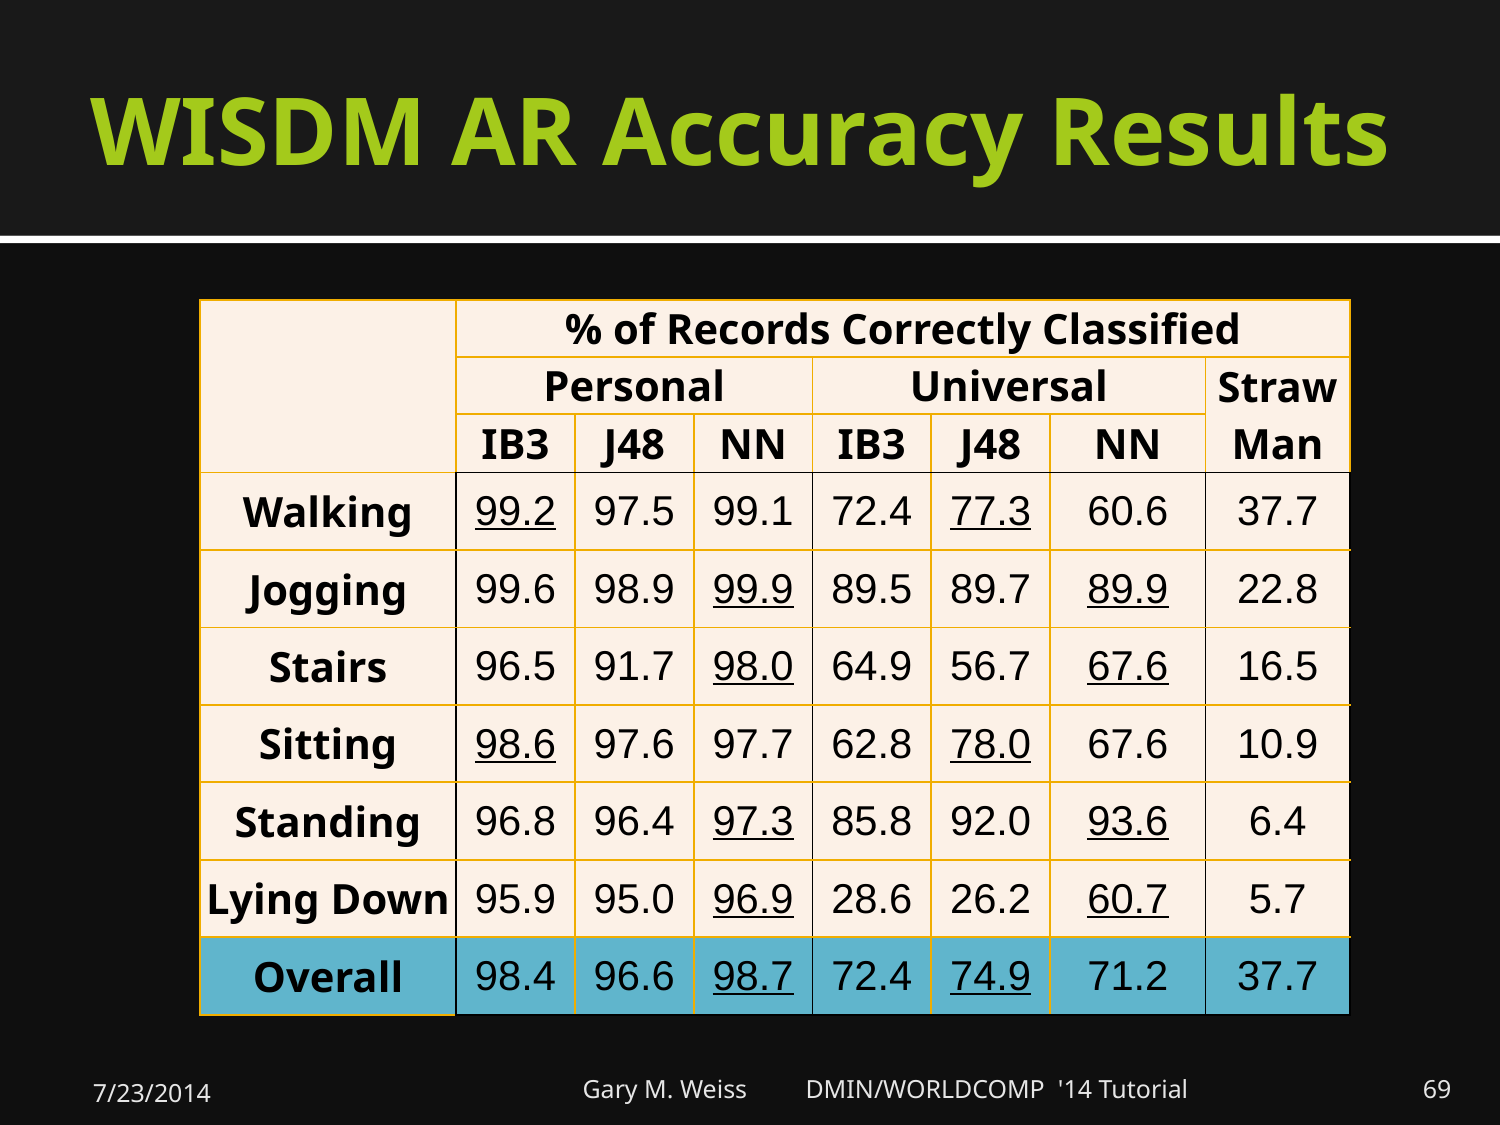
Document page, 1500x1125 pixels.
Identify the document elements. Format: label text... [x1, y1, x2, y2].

table_cell 96.5 [457, 628, 574, 704]
table_cell 89.7 [932, 551, 1049, 627]
table_header % of Records Correctly Classified [457, 301, 1349, 356]
table_cell Straw Man [1206, 358, 1349, 472]
table_cell IB3 [457, 415, 574, 472]
slide_number 69 [1345, 1062, 1467, 1108]
table_cell 98.9 [576, 551, 693, 627]
table_cell 97.7 [695, 706, 812, 781]
table_cell 16.5 [1206, 628, 1349, 704]
table_cell 98.7 [695, 938, 812, 1014]
table_cell Standing [201, 783, 455, 859]
table_cell 98.6 [457, 706, 574, 781]
table_cell Personal [457, 358, 812, 413]
table_cell 89.9 [1051, 551, 1205, 627]
table_cell 6.4 [1206, 783, 1349, 859]
table_cell Sitting [201, 706, 455, 781]
table_cell NN [1051, 415, 1205, 472]
table_cell 22.8 [1206, 551, 1349, 627]
table_cell 64.9 [813, 628, 930, 704]
table_cell Jogging [201, 551, 455, 627]
table_cell Lying Down [201, 861, 455, 936]
table_cell 60.6 [1051, 473, 1205, 549]
table_cell Overall [201, 938, 455, 1014]
table_cell 60.7 [1051, 861, 1205, 936]
table_cell 98.0 [695, 628, 812, 704]
table_cell 96.9 [695, 861, 812, 936]
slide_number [75, 1062, 425, 1108]
table_cell 74.9 [932, 938, 1049, 1014]
table_cell 99.6 [457, 551, 574, 627]
table_cell 5.7 [1206, 861, 1349, 936]
table_cell 10.9 [1206, 706, 1349, 781]
table_cell 91.7 [576, 628, 693, 704]
table_cell NN [695, 415, 812, 472]
table_cell 93.6 [1051, 783, 1205, 859]
table_cell Stairs [201, 628, 455, 704]
table_cell 96.8 [457, 783, 574, 859]
table_cell 37.7 [1206, 473, 1349, 549]
table_cell 62.8 [813, 706, 930, 781]
table_cell 71.2 [1051, 938, 1205, 1014]
table_cell 98.4 [457, 938, 574, 1014]
table_cell 56.7 [932, 628, 1049, 704]
table_cell 95.0 [576, 861, 693, 936]
table_cell 99.2 [457, 473, 574, 549]
table_cell 99.1 [695, 473, 812, 549]
table_cell 89.5 [813, 551, 930, 627]
table_cell IB3 [813, 415, 930, 472]
table_cell 96.4 [576, 783, 693, 859]
table_cell 95.9 [457, 861, 574, 936]
table_cell Universal [813, 358, 1205, 413]
table_cell 96.6 [576, 938, 693, 1014]
table_cell 97.5 [576, 473, 693, 549]
table_cell 67.6 [1051, 706, 1205, 781]
table_cell Walking [201, 473, 455, 549]
table_cell 78.0 [932, 706, 1049, 781]
title WISDM AR Accuracy Results [75, 25, 1425, 231]
table_cell 97.3 [695, 783, 812, 859]
table_cell 72.4 [813, 938, 930, 1014]
table_cell J48 [932, 415, 1049, 472]
table_cell 28.6 [813, 861, 930, 936]
table_cell 85.8 [813, 783, 930, 859]
table_cell 92.0 [932, 783, 1049, 859]
table_cell 72.4 [813, 473, 930, 549]
footer Gary M. Weiss DMIN/WORLDCOMP '14 Tutorial [575, 1062, 1337, 1108]
table_cell 77.3 [932, 473, 1049, 549]
table_cell 26.2 [932, 861, 1049, 936]
table_cell 37.7 [1206, 938, 1349, 1014]
table_cell 97.6 [576, 706, 693, 781]
table_header [201, 301, 455, 472]
table_cell 99.9 [695, 551, 812, 627]
table_cell J48 [576, 415, 693, 472]
table_cell 67.6 [1051, 628, 1205, 704]
